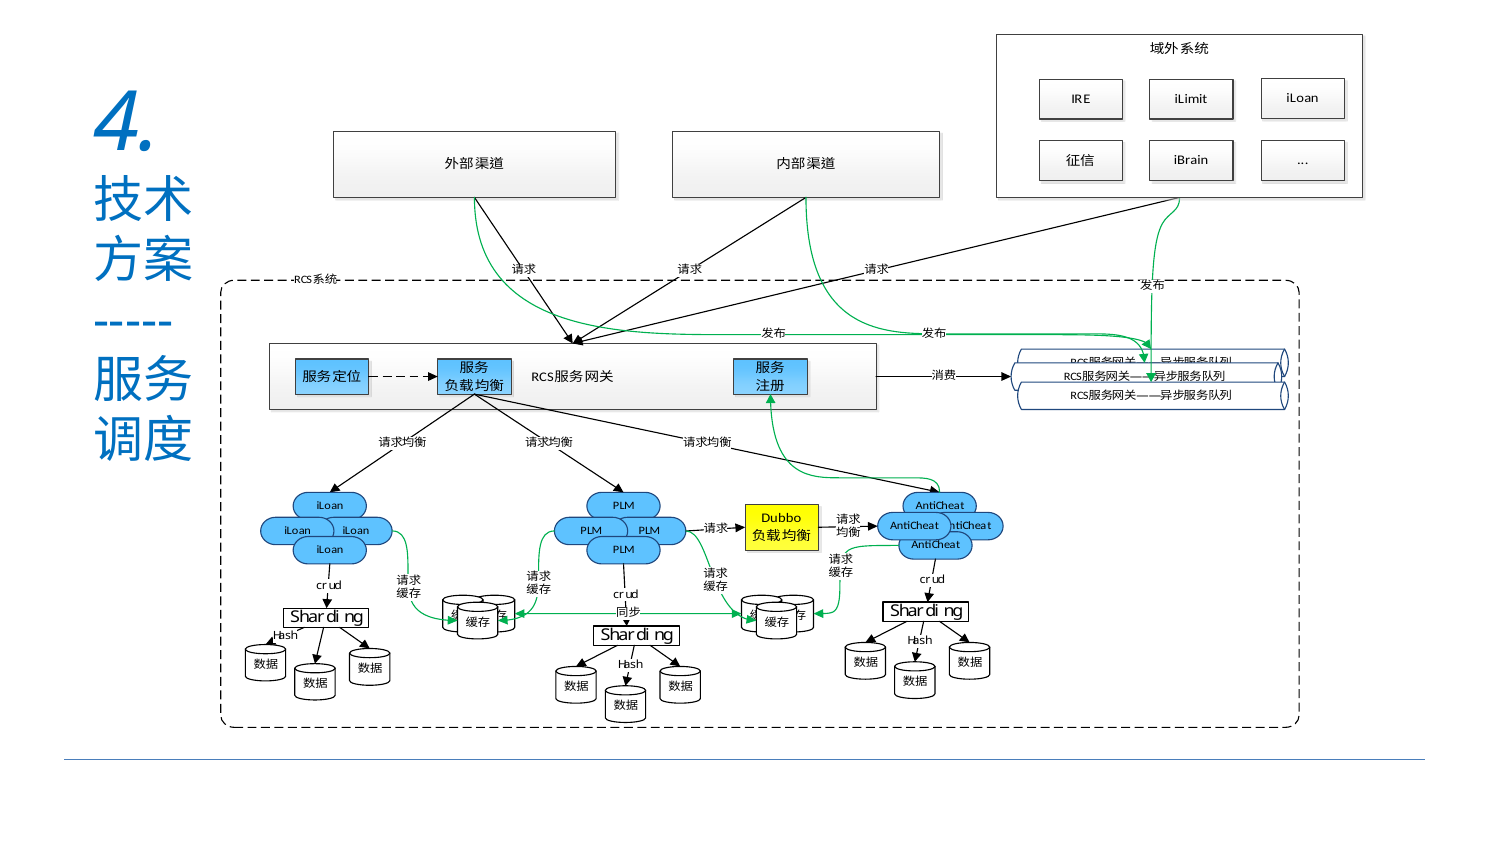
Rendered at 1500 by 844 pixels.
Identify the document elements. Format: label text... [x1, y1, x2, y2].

title 4. 技术方案 ----- 服务调度 [78, 60, 213, 446]
picture [218, 31, 1366, 728]
